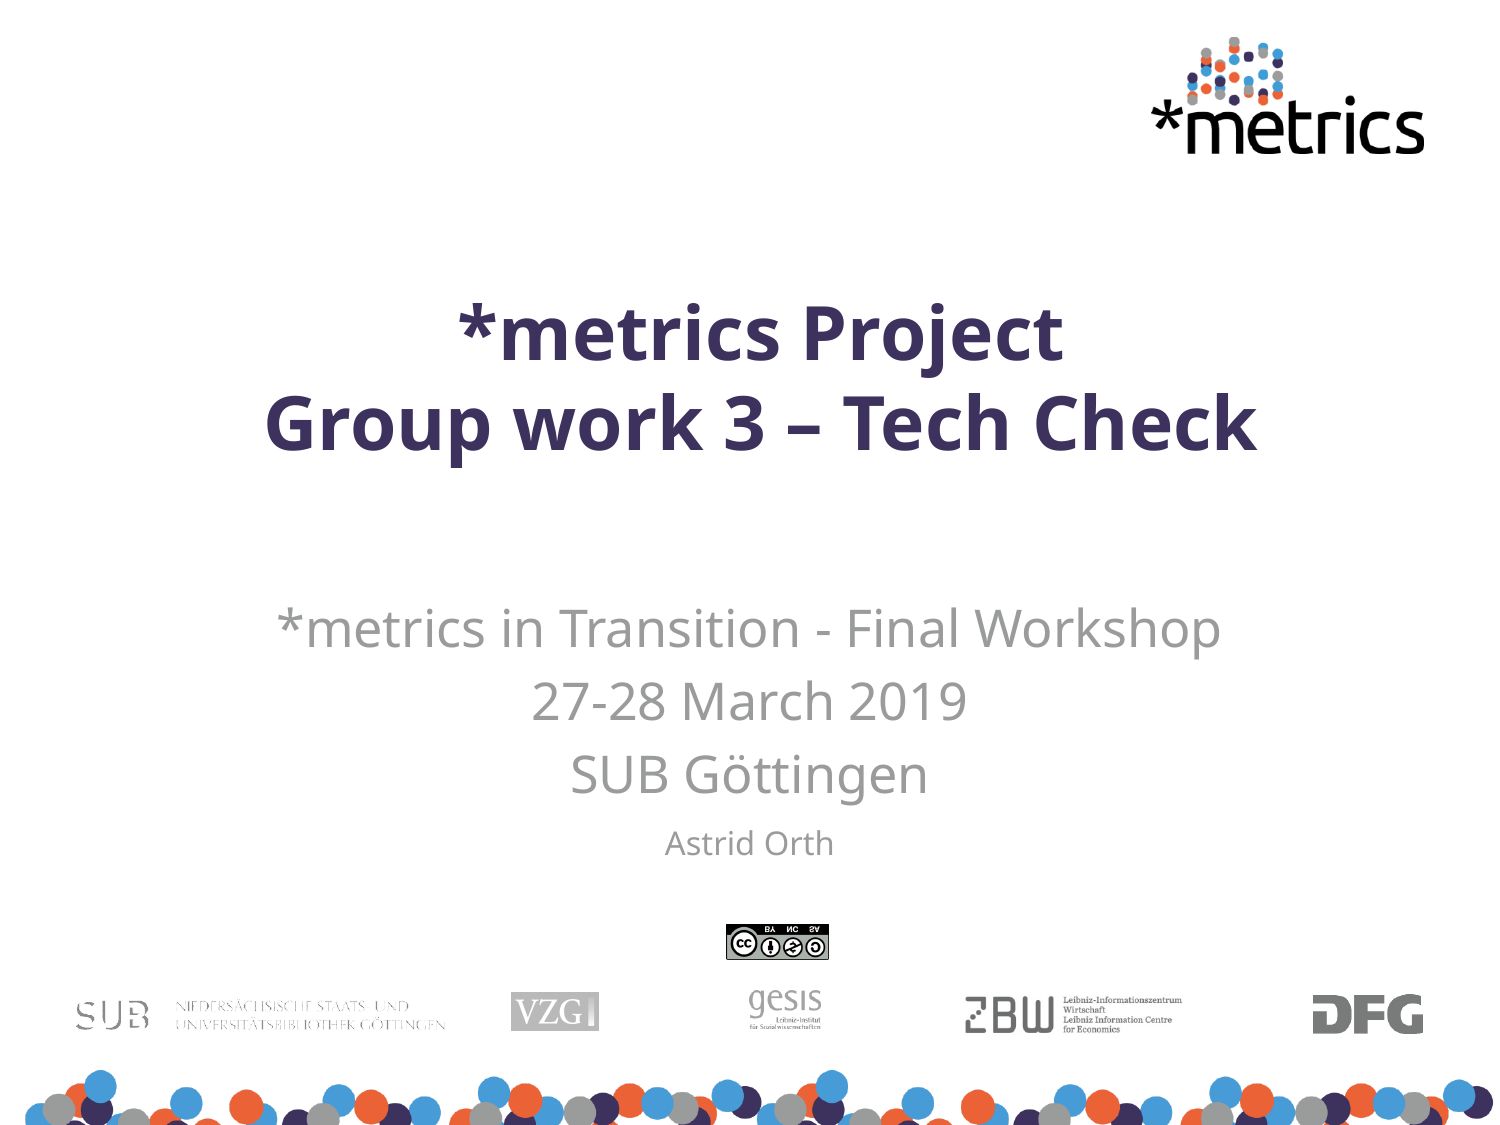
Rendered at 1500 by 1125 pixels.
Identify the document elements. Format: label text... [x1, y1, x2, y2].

picture [0, 1070, 1500, 1125]
picture [1151, 37, 1424, 154]
subtitle *metrics in Transition - Final Workshop 27-28 March 2019 SUB Göttingen Astrid Orth [159, 515, 1341, 906]
picture [726, 923, 829, 961]
title *metrics Project Group work 3 – Tech Check [123, 255, 1399, 497]
